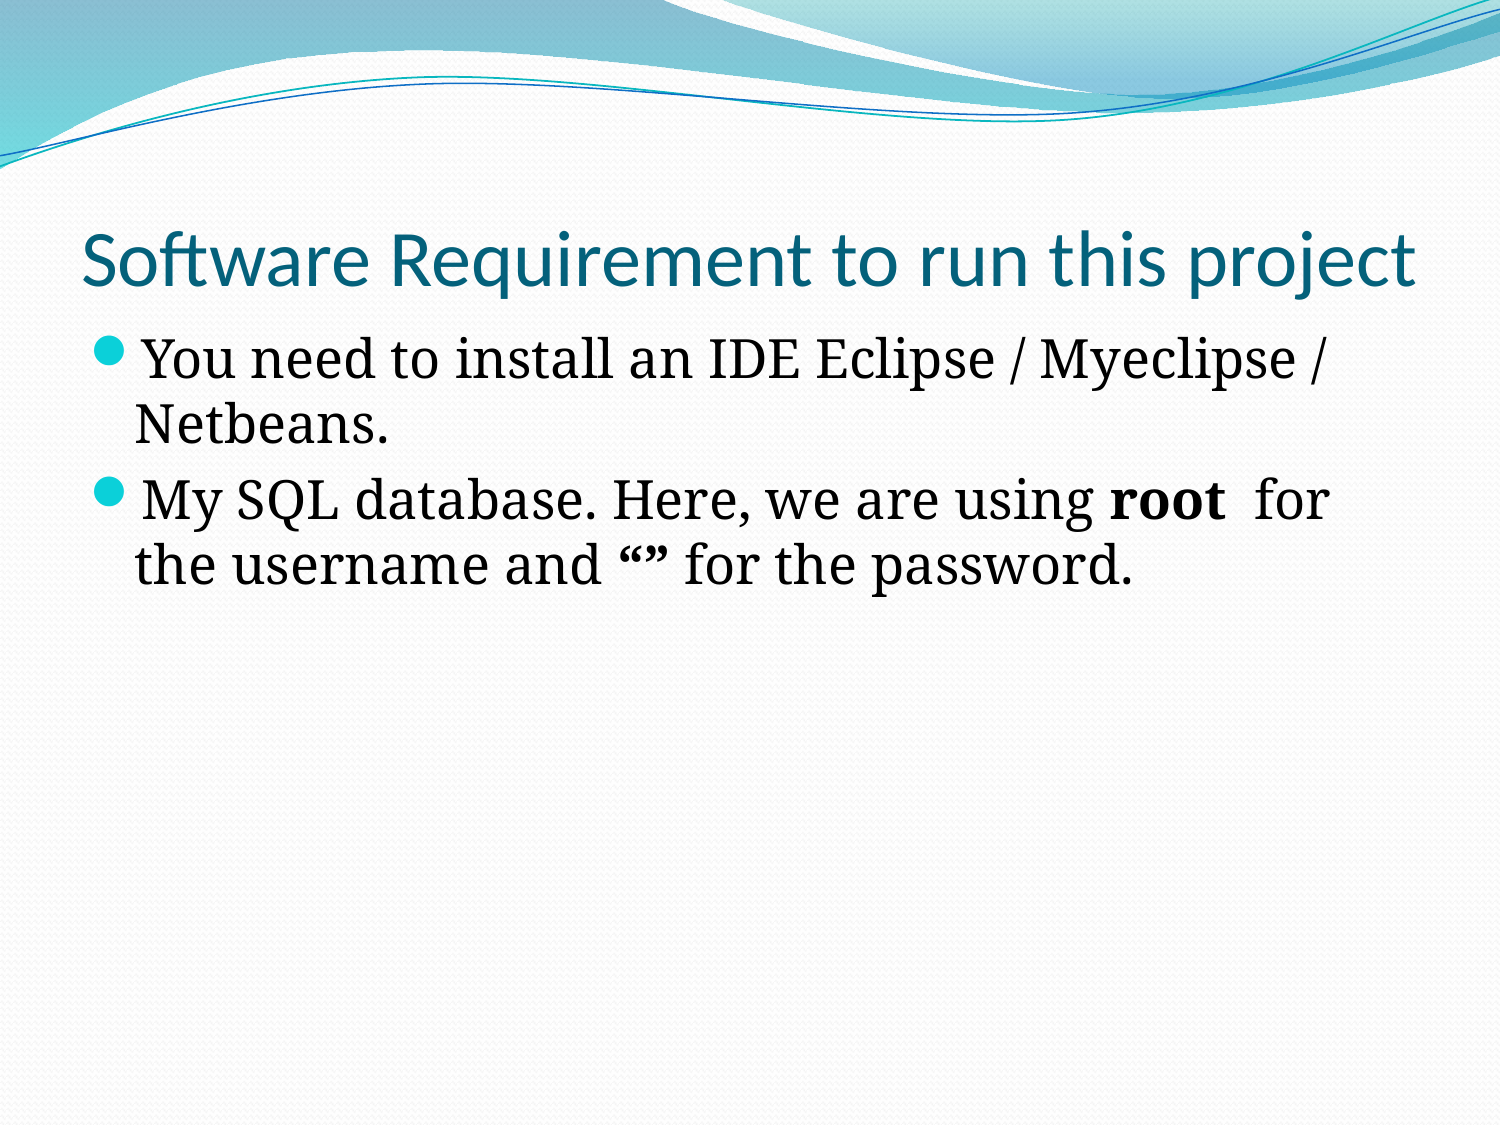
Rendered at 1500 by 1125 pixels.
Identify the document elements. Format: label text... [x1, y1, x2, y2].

list You need to install an IDE Eclipse / Myeclipse / Netbeans. My SQL database. Here, we are using root for the username and “” for the password. [75, 317, 1425, 1038]
title Software Requirement to run this project [75, 115, 1425, 303]
